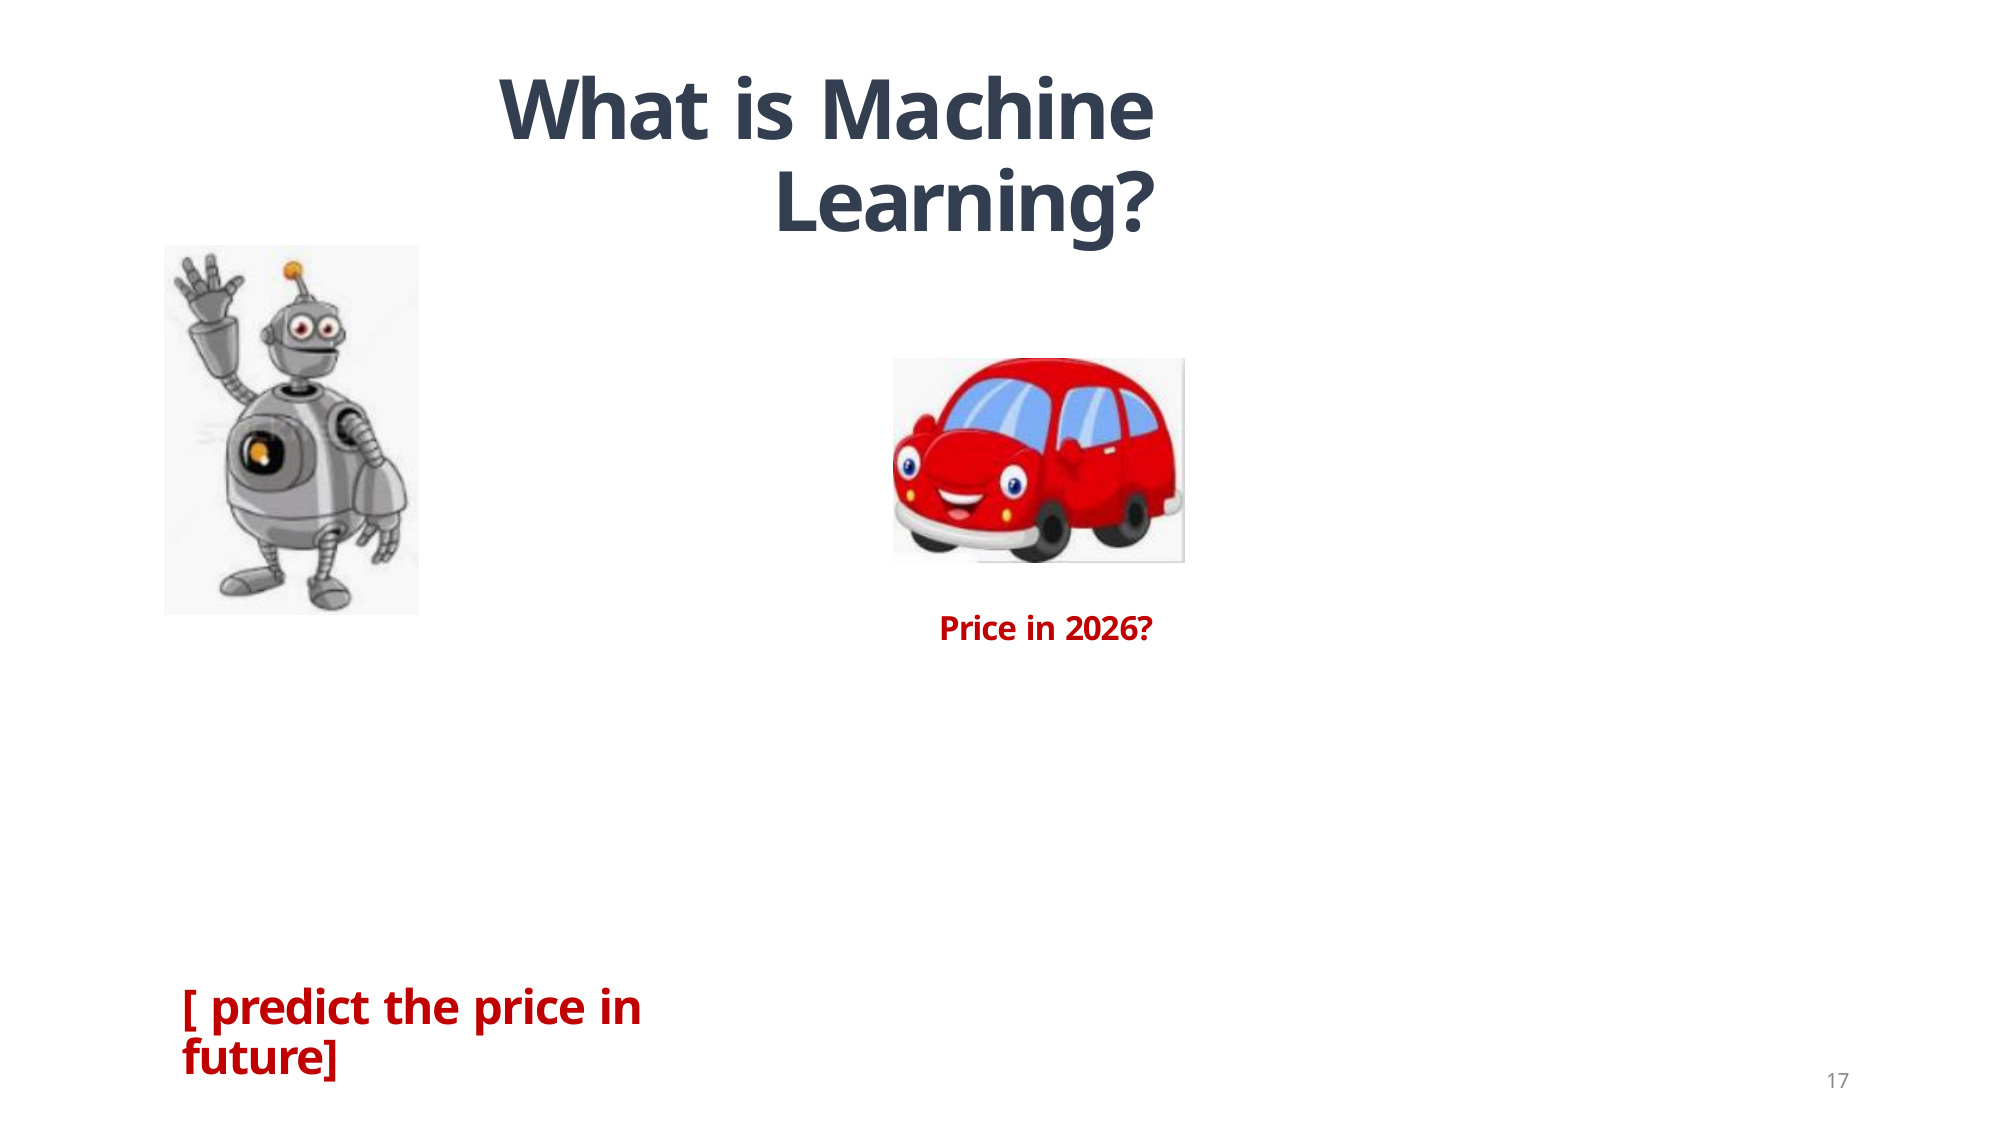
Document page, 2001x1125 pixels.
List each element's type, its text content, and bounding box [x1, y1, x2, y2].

text_box 17 [1821, 1060, 1850, 1095]
picture [164, 245, 419, 615]
text_box [ predict the price in future] [179, 981, 756, 1037]
text_box Price in 2026? [934, 607, 1153, 650]
text_box What is Machine Learning? [174, 63, 1157, 160]
picture [893, 358, 1185, 563]
